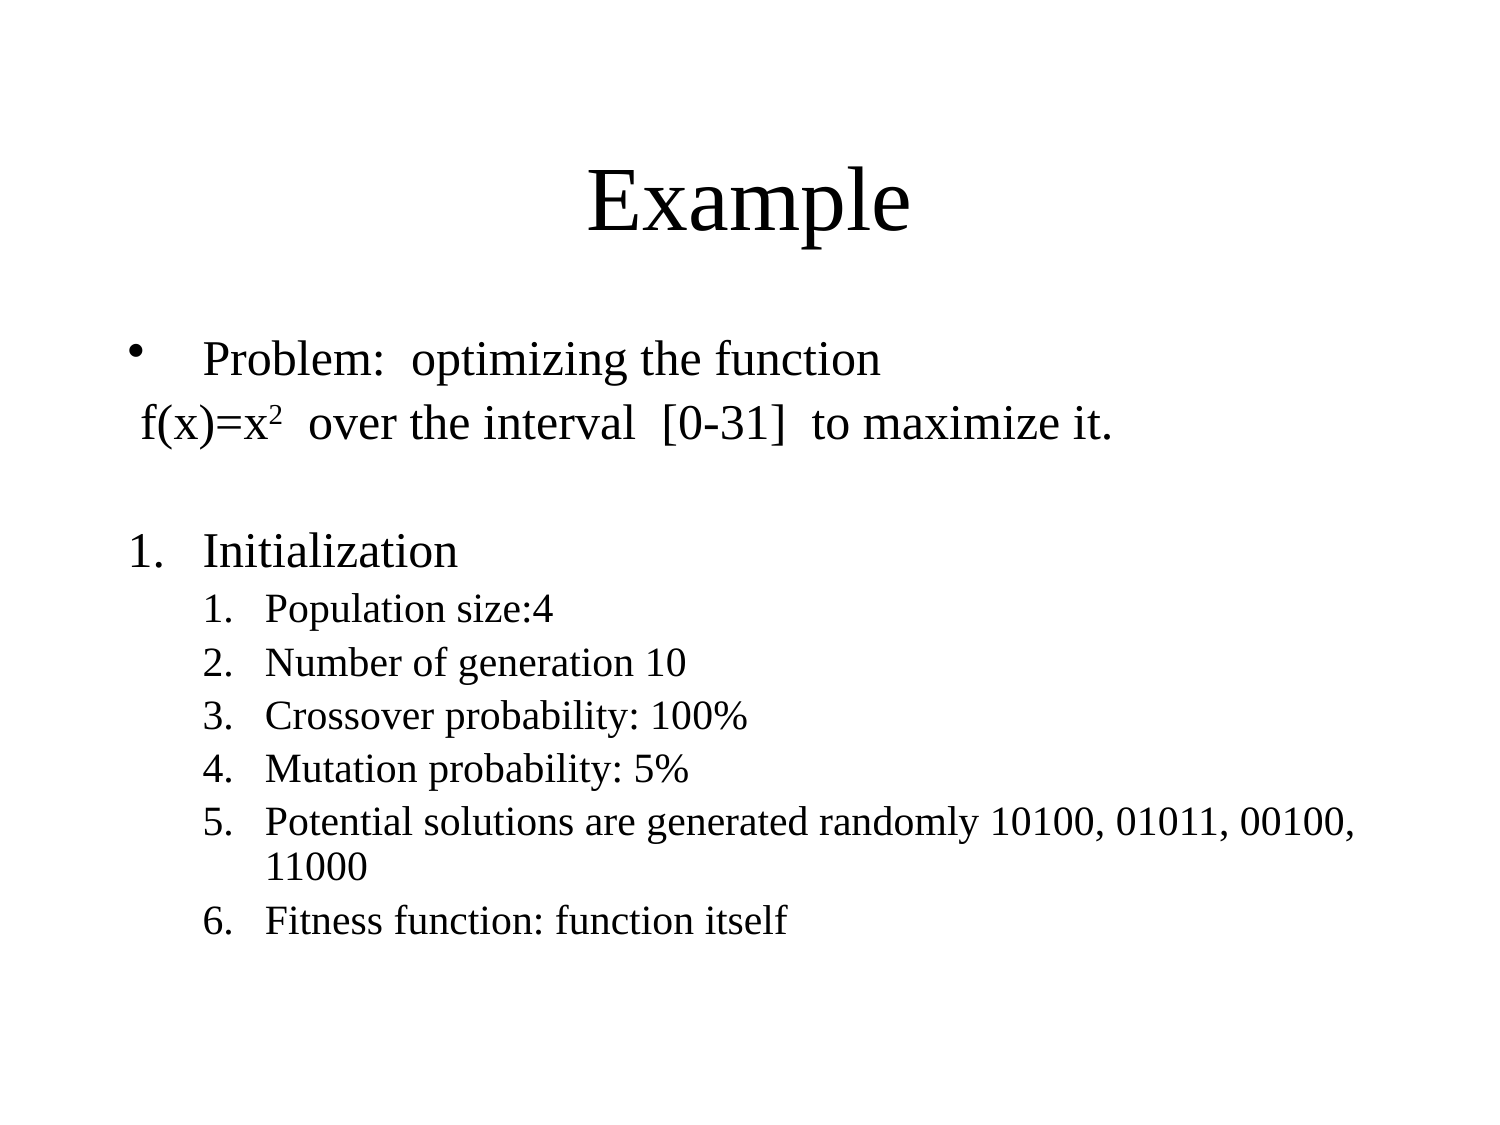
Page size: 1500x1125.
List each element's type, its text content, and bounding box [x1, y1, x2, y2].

list Problem: optimizing the function f(x)=x2 over the interval [0-31] to maximize it. Initialization Population size:4 Number of generation 10 Crossover probability: 100% Mutation probability: 5% Potential solutions are generated randomly 10100, 01011, 00100, 11000 Fitness function: function itself [112, 324, 1388, 1000]
title Example [112, 99, 1388, 288]
